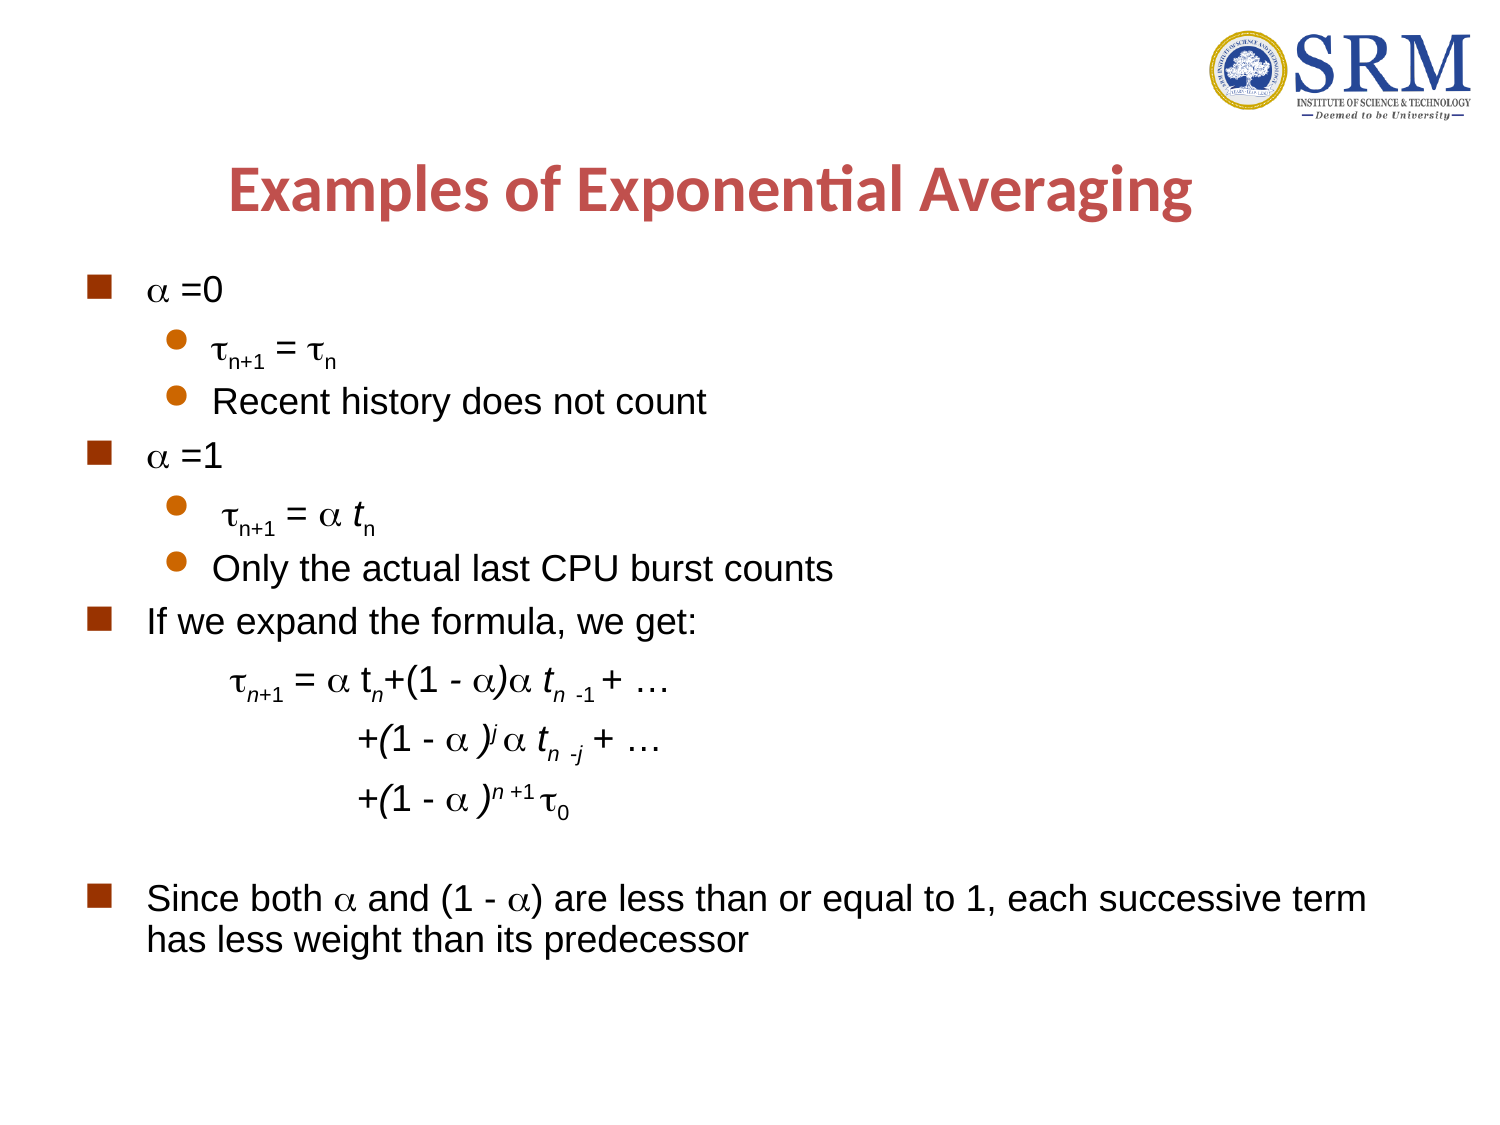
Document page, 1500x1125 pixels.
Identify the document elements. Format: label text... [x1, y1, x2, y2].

text_box Examples of Exponential Averaging [99, 137, 1323, 232]
list  =0 n+1 = n Recent history does not count  =1 n+1 =  tn Only the actual last CPU burst counts If we expand the formula, we get: n+1 =  tn+(1 - ) tn -1 + … +(1 -  )j  tn -j + … +(1 -  )n +1 0 Since both  and (1 - ) are less than or equal to 1, each successive term has less weight than its predecessor [75, 262, 1425, 1005]
picture [1205, 24, 1475, 125]
